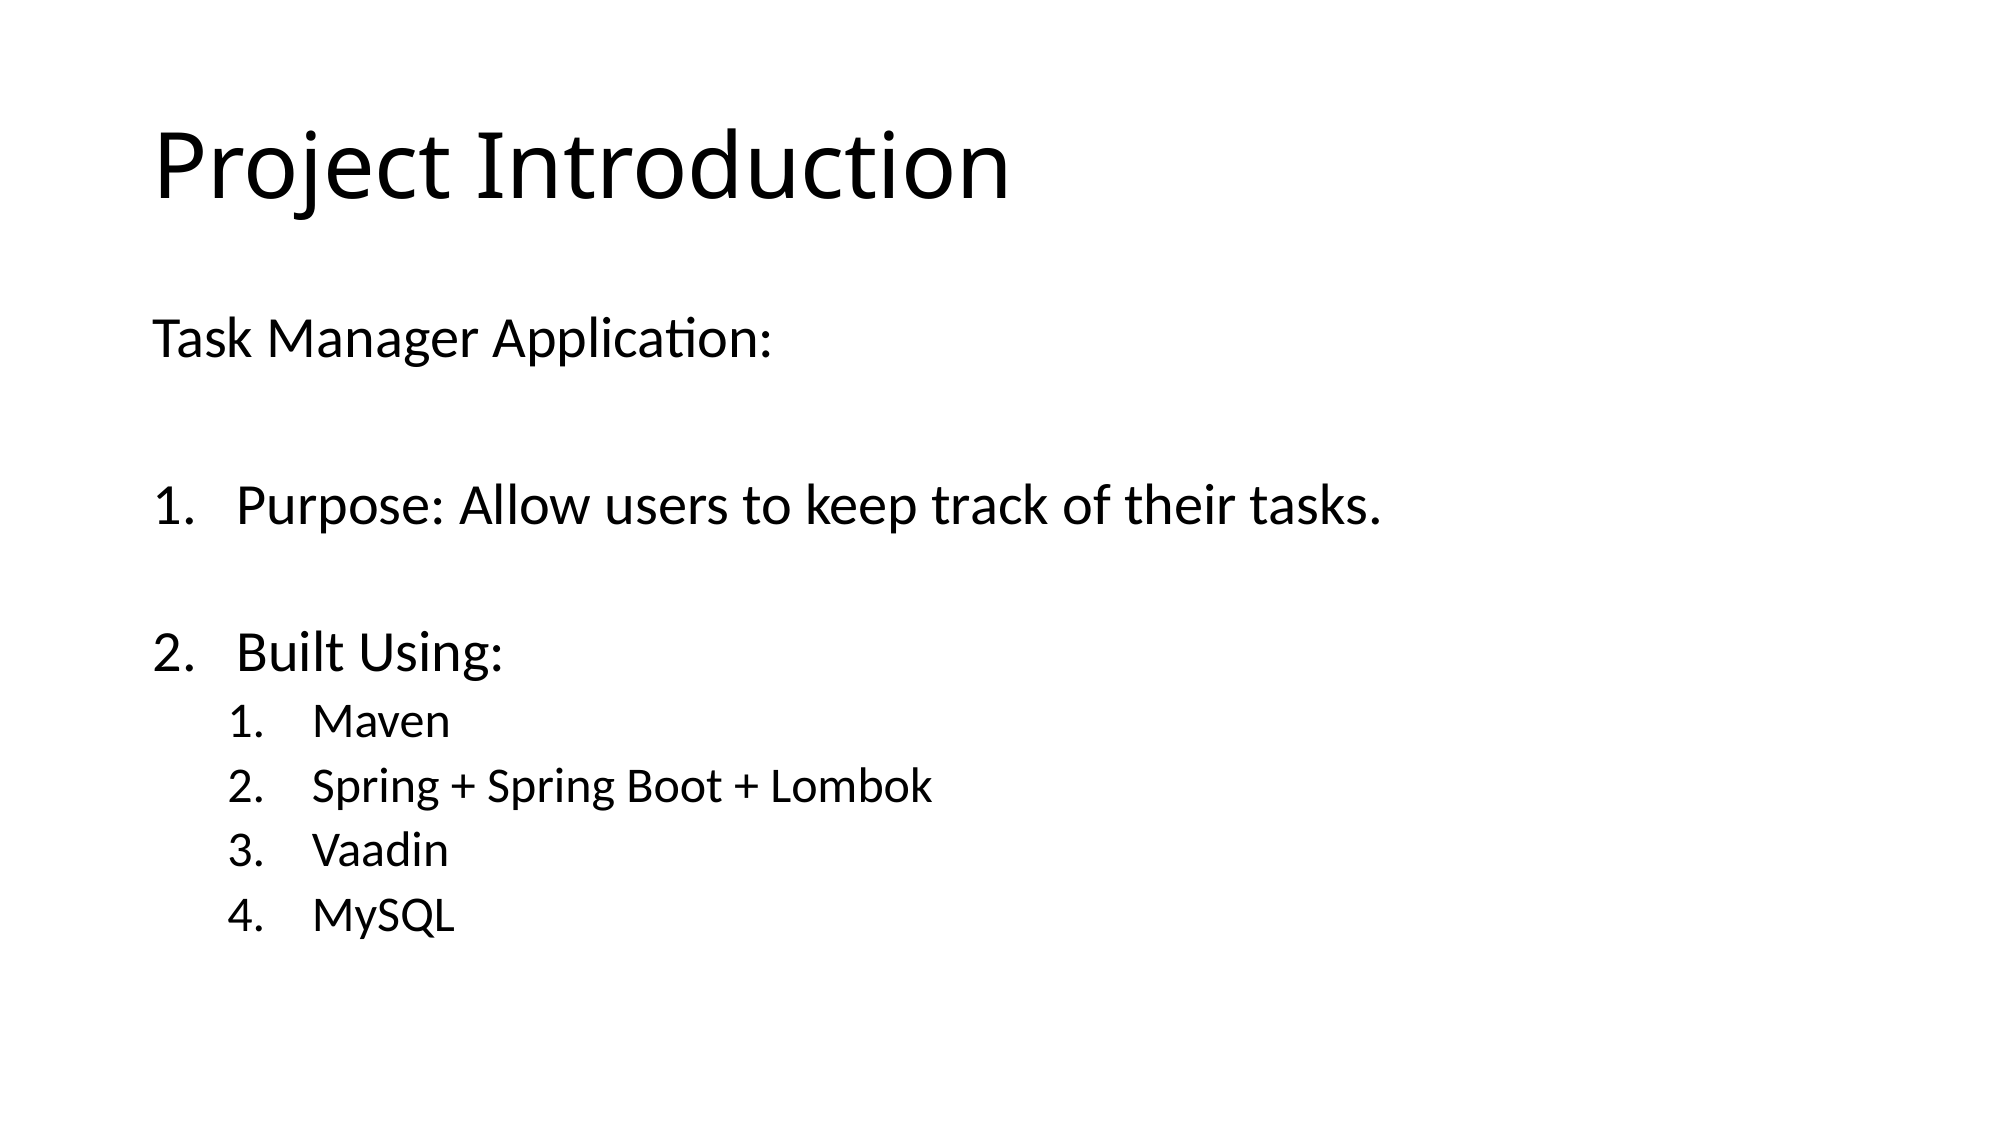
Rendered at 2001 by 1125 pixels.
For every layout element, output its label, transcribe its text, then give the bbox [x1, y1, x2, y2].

list Task Manager Application: Purpose: Allow users to keep track of their tasks. Built Using: Maven Spring + Spring Boot + Lombok Vaadin MySQL [137, 299, 1863, 1014]
title Project Introduction [137, 59, 1863, 278]
